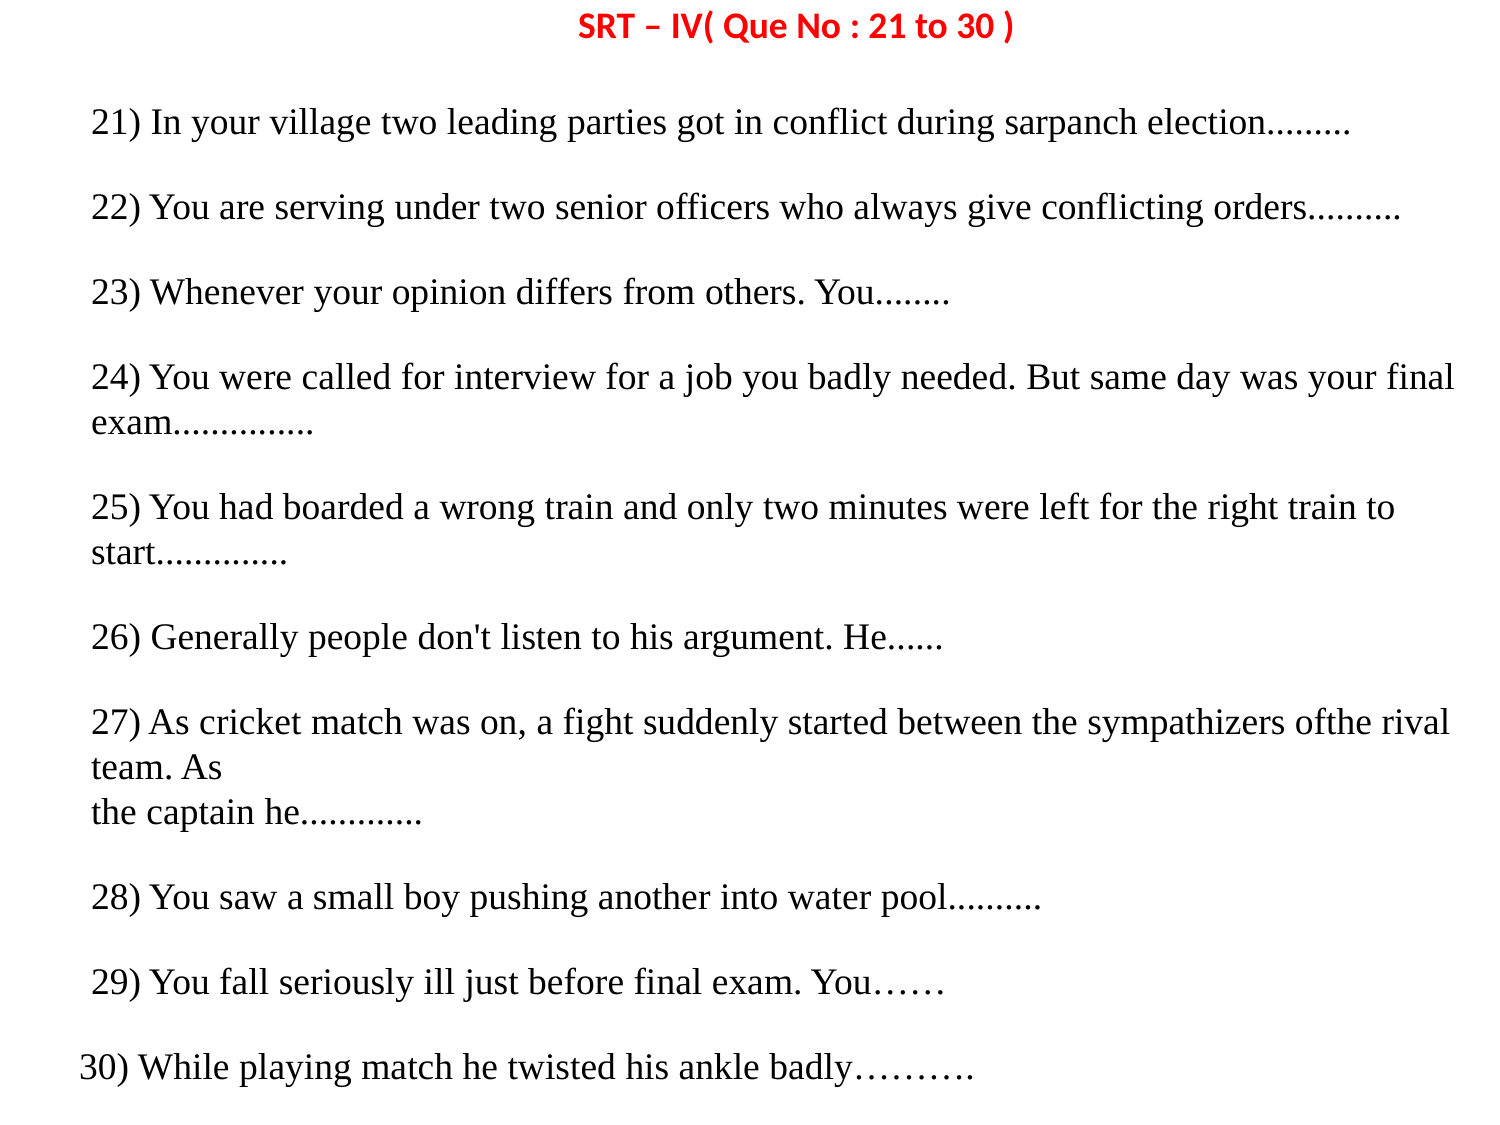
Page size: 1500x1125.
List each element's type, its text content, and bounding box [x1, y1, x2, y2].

text_box SRT – IV( Que No : 21 to 30 ) [563, 0, 1031, 54]
text_box 21) In your village two leading parties got in conflict during sarpanch election......... 22) You are serving under two senior officers who always give conflicting orders.......... 23) Whenever your opinion differs from others. You........ 24) You were called for interview for a job you badly needed. But same day was your final exam............... 25) You had boarded a wrong train and only two minutes were left for the right train to start.............. 26) Generally people don't listen to his argument. He...... 27) As cricket match was on, a fight suddenly started between the sympathizers ofthe rival team. As the captain he............. 28) You saw a small boy pushing another into water pool.......... 29) You fall seriously ill just before final exam. You…… 30) While playing match he twisted his ankle badly………. [64, 89, 1500, 1094]
